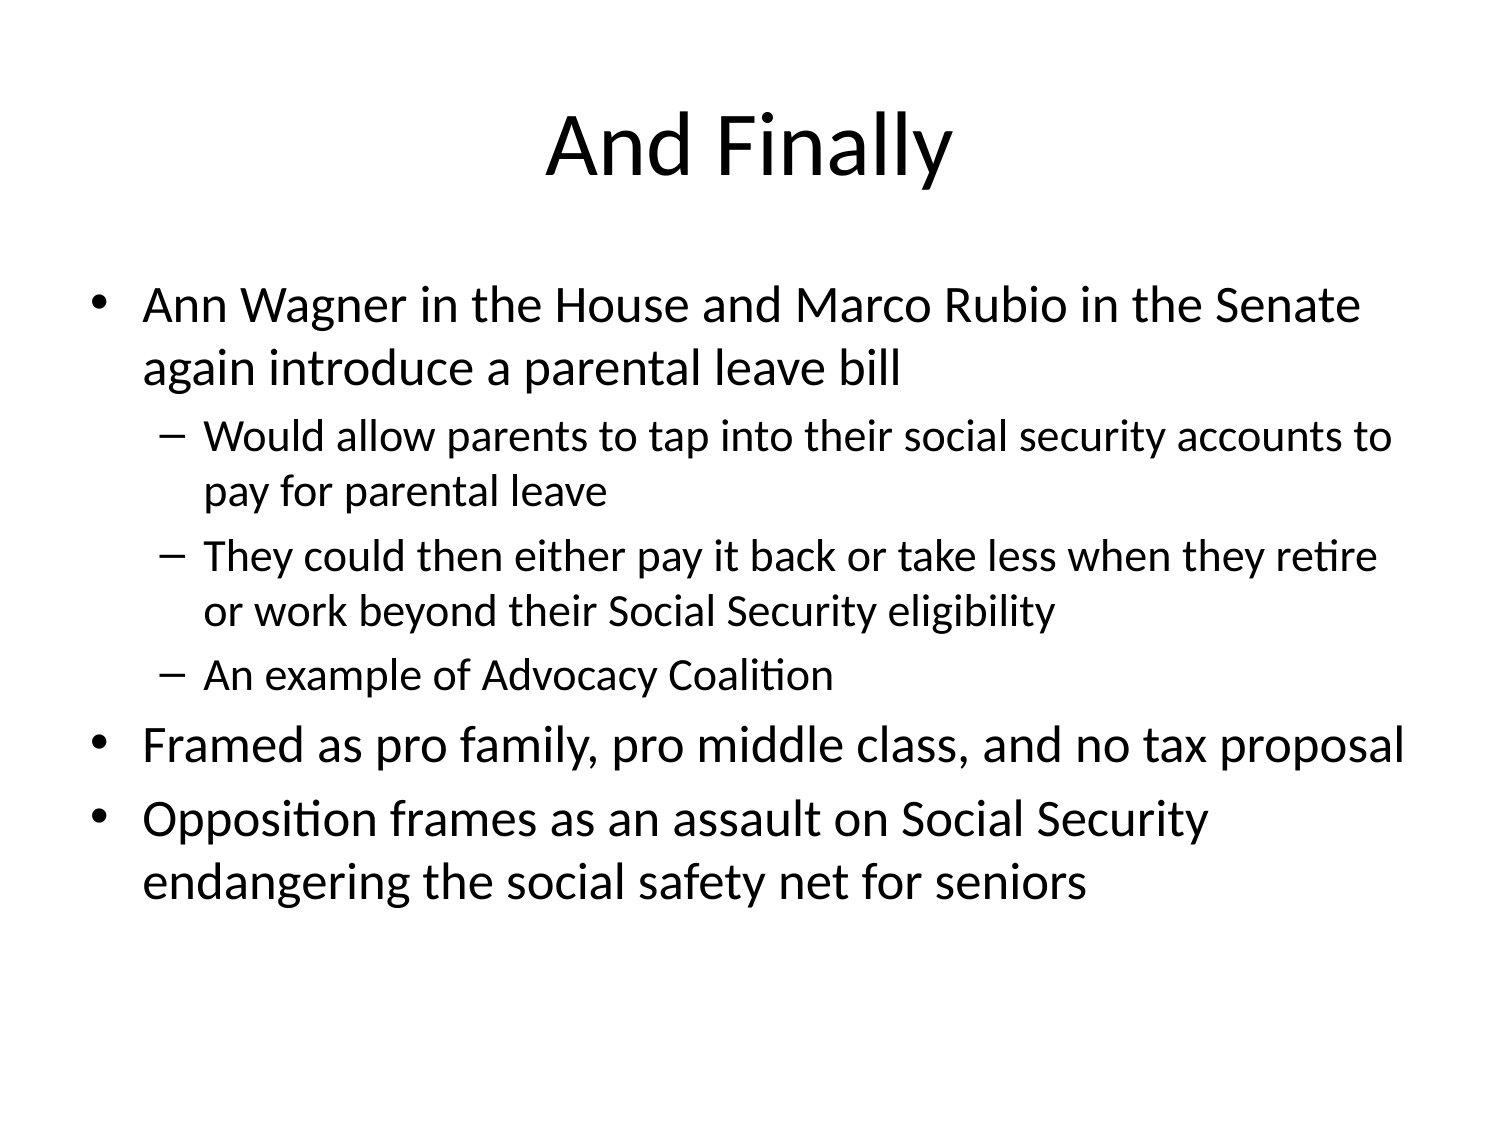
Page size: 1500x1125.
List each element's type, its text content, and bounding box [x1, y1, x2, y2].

title And Finally [75, 45, 1425, 233]
list Ann Wagner in the House and Marco Rubio in the Senate again introduce a parental leave bill Would allow parents to tap into their social security accounts to pay for parental leave They could then either pay it back or take less when they retire or work beyond their Social Security eligibility An example of Advocacy Coalition Framed as pro family, pro middle class, and no tax proposal Opposition frames as an assault on Social Security endangering the social safety net for seniors [75, 262, 1425, 1005]
